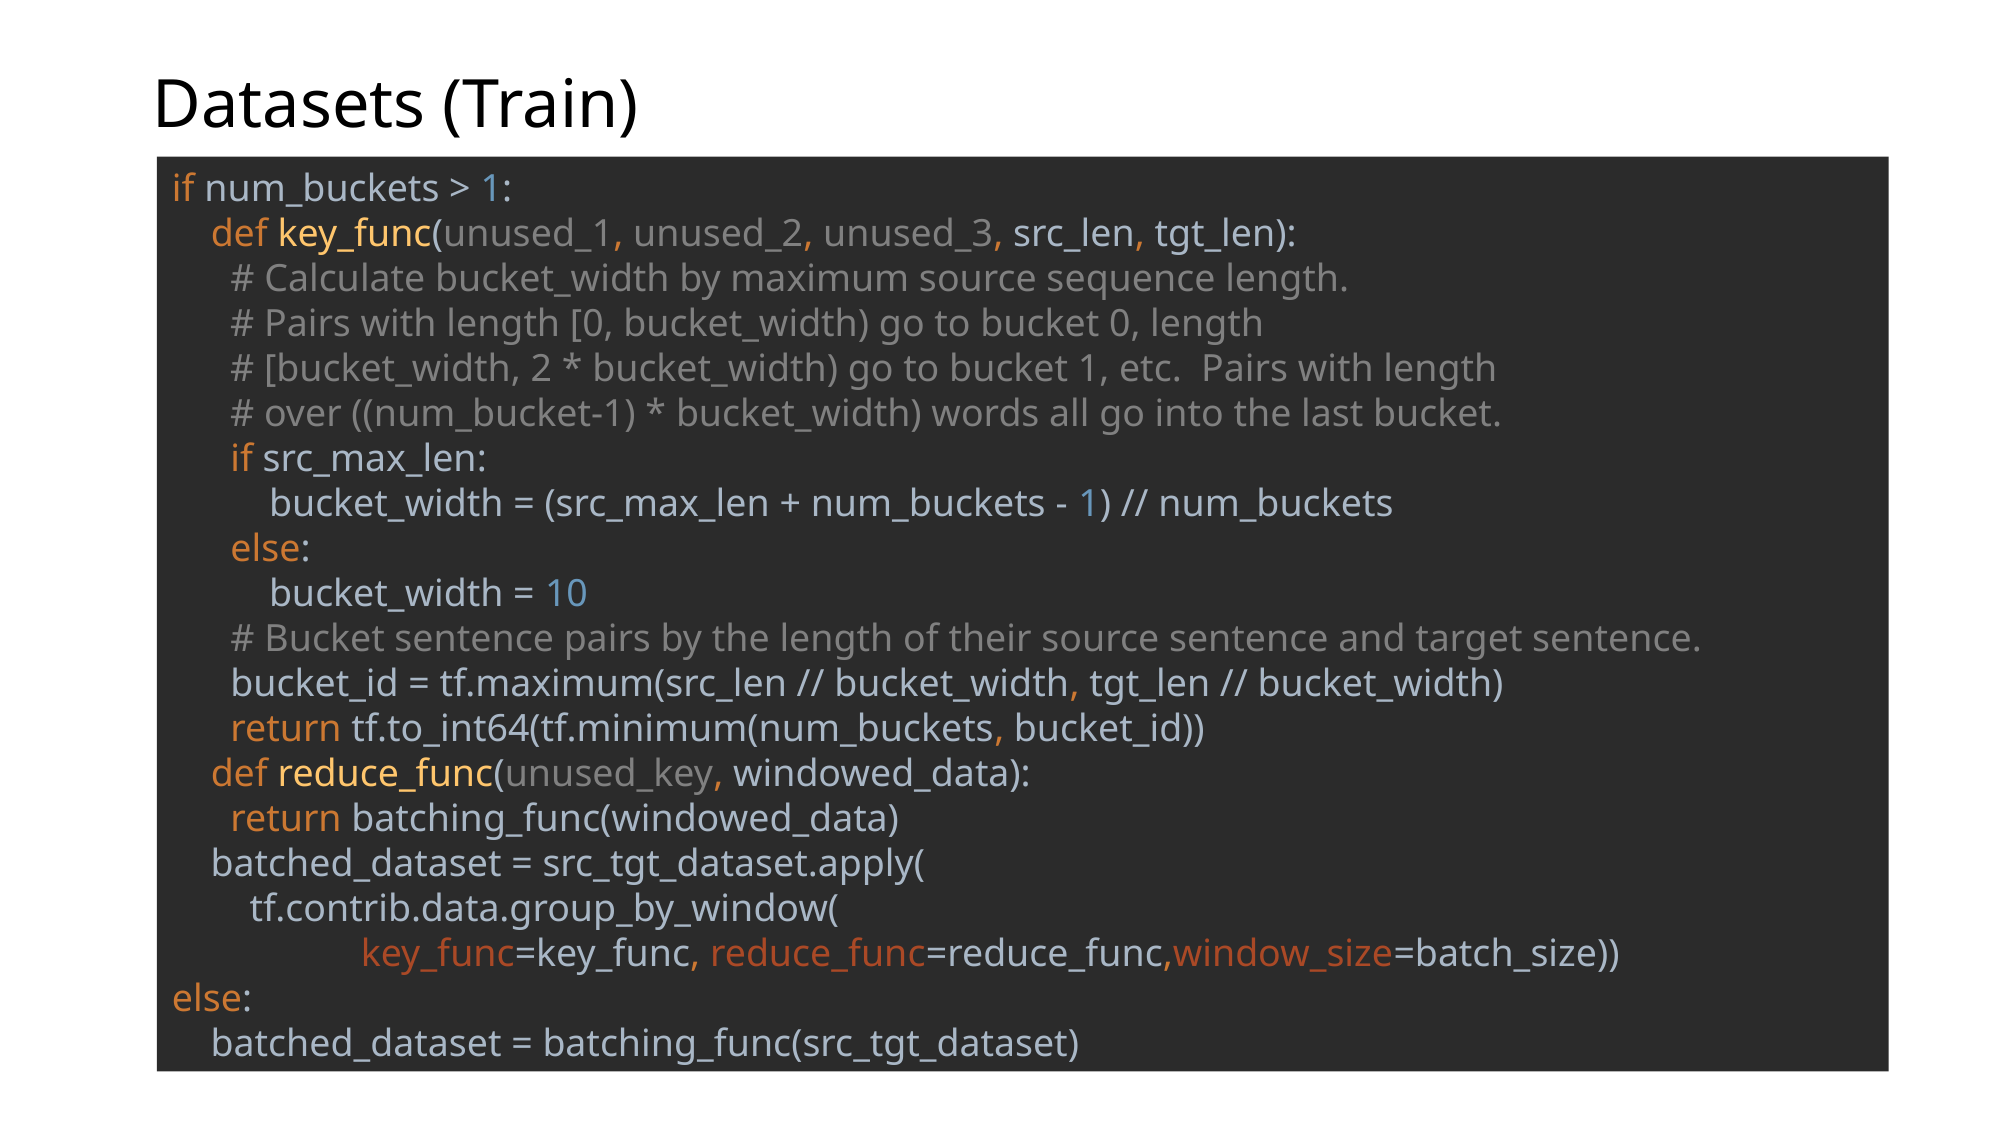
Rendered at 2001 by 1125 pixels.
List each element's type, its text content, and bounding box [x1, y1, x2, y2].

title Datasets (Train) [137, 59, 1207, 153]
text_box if num_buckets > 1: def key_func(unused_1, unused_2, unused_3, src_len, tgt_len): # Calculate bucket_width by maximum source sequence length. # Pairs with length [0, bucket_width) go to bucket 0, length # [bucket_width, 2 * bucket_width) go to bucket 1, etc. Pairs with length # over ((num_bucket-1) * bucket_width) words all go into the last bucket. if src_max_len: bucket_width = (src_max_len + num_buckets - 1) // num_buckets else: bucket_width = 10 # Bucket sentence pairs by the length of their source sentence and target sentence. bucket_id = tf.maximum(src_len // bucket_width, tgt_len // bucket_width) return tf.to_int64(tf.minimum(num_buckets, bucket_id)) def reduce_func(unused_key, windowed_data): return batching_func(windowed_data) batched_dataset = src_tgt_dataset.apply( tf.contrib.data.group_by_window( key_func=key_func, reduce_func=reduce_func,window_size=batch_size)) else: batched_dataset = batching_func(src_tgt_dataset) [156, 156, 1889, 1072]
